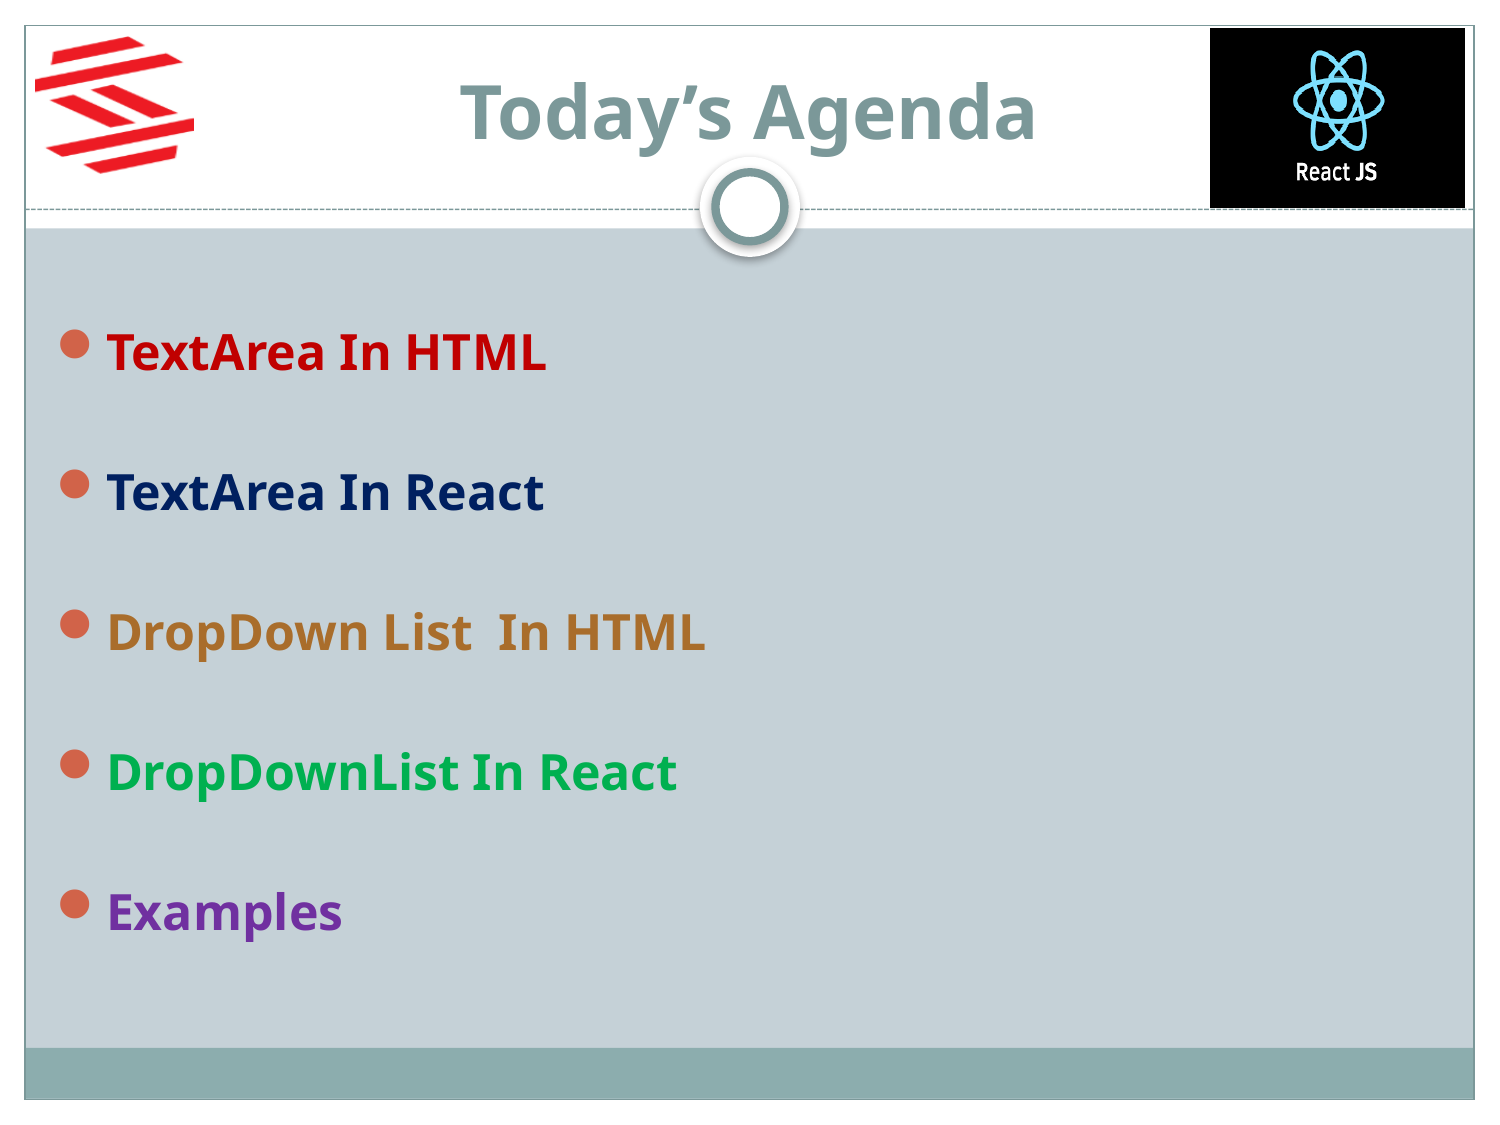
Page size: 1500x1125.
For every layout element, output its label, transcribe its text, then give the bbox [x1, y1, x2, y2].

picture [34, 34, 194, 180]
list TextArea In HTML TextArea In React DropDown List In HTML DropDownList In React Examples [41, 243, 1471, 1125]
picture [1210, 28, 1466, 209]
title Today’s Agenda [199, 37, 1203, 162]
